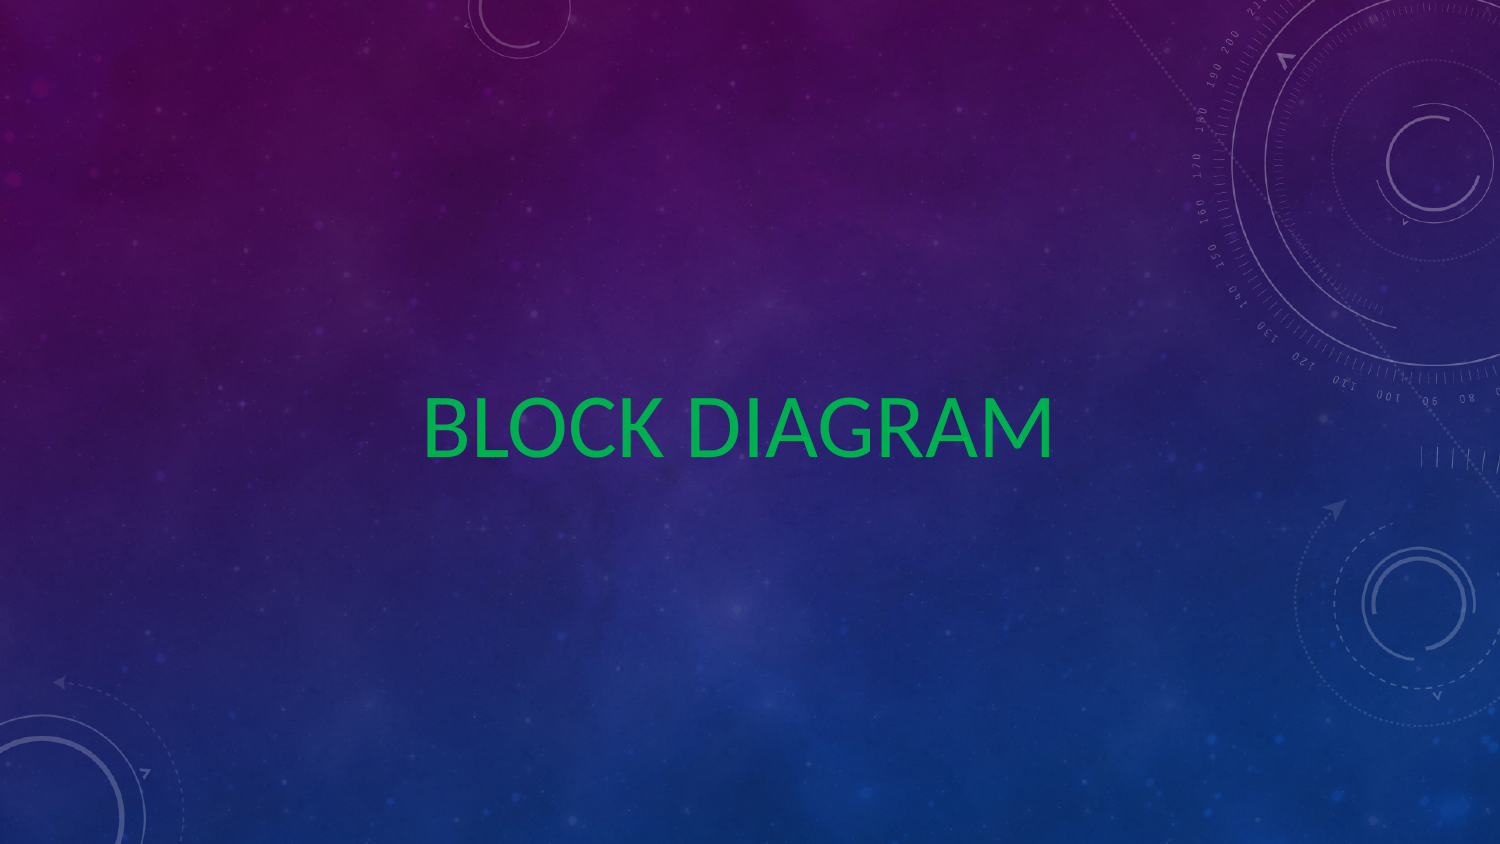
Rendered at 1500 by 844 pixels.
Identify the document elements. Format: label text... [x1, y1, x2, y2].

text_box BLOCK DIAGRAM [220, 358, 1280, 484]
picture [0, 0, 1500, 844]
